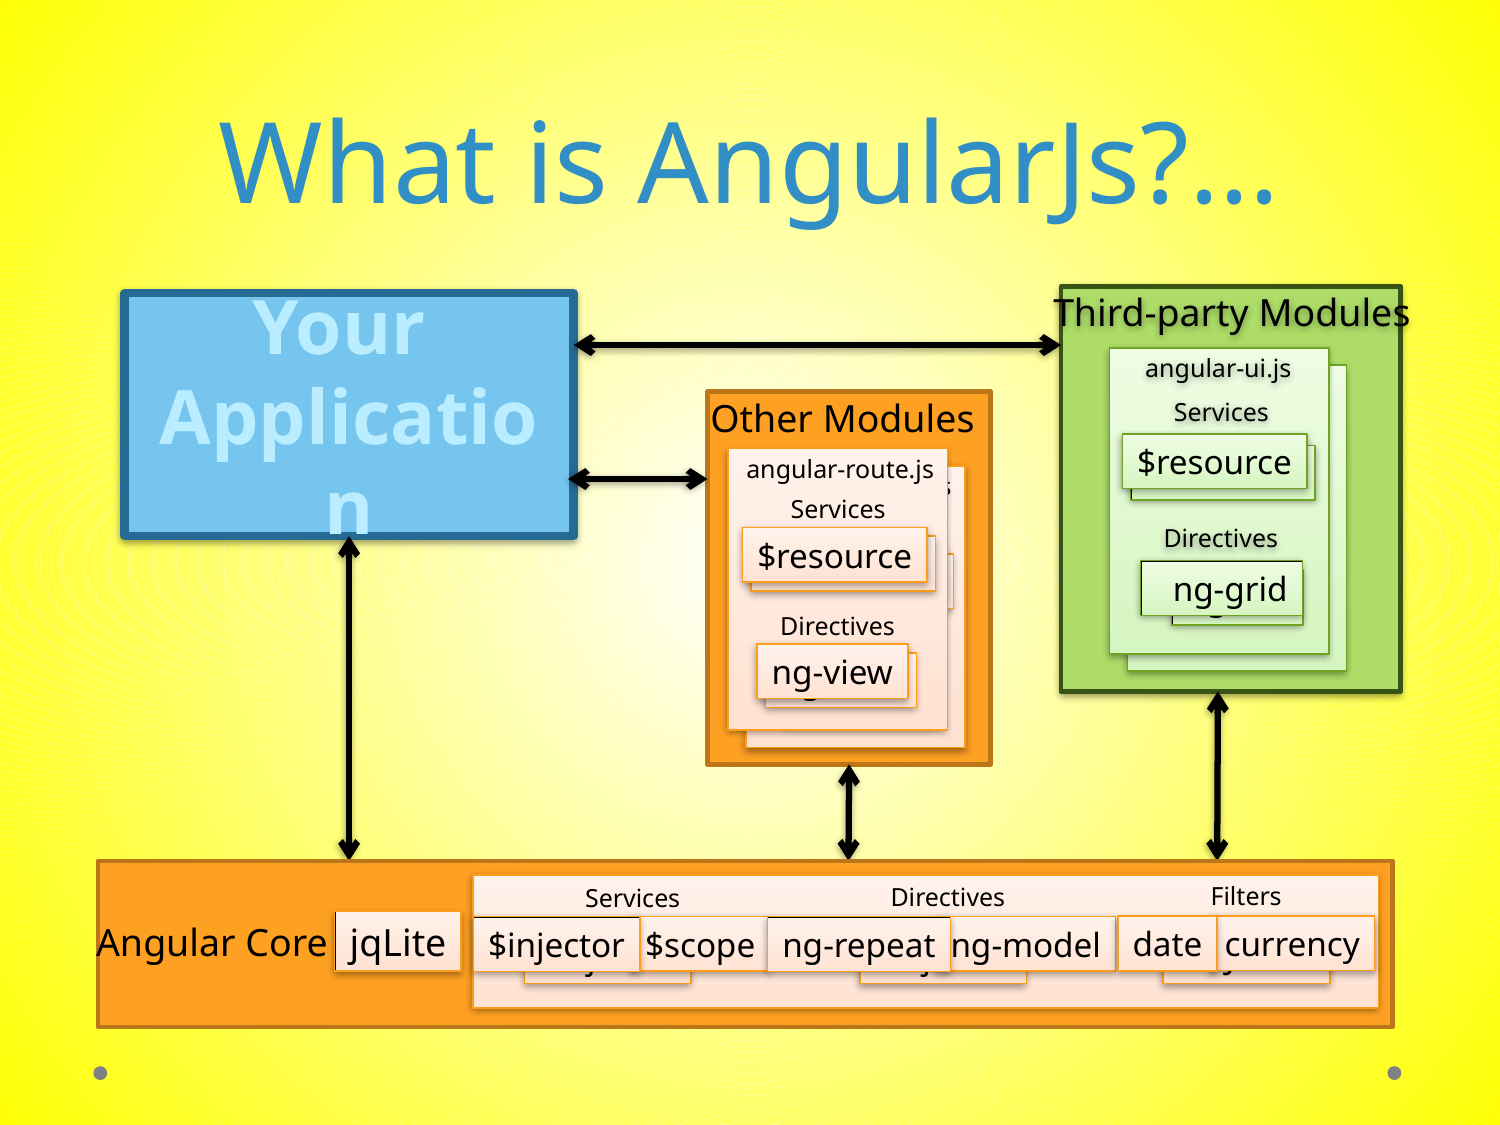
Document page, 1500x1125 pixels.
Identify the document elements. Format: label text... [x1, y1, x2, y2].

title What is AngularJs?... [75, 0, 1425, 234]
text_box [124, 293, 1062, 859]
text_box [1055, 281, 1409, 862]
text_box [92, 860, 1393, 1028]
